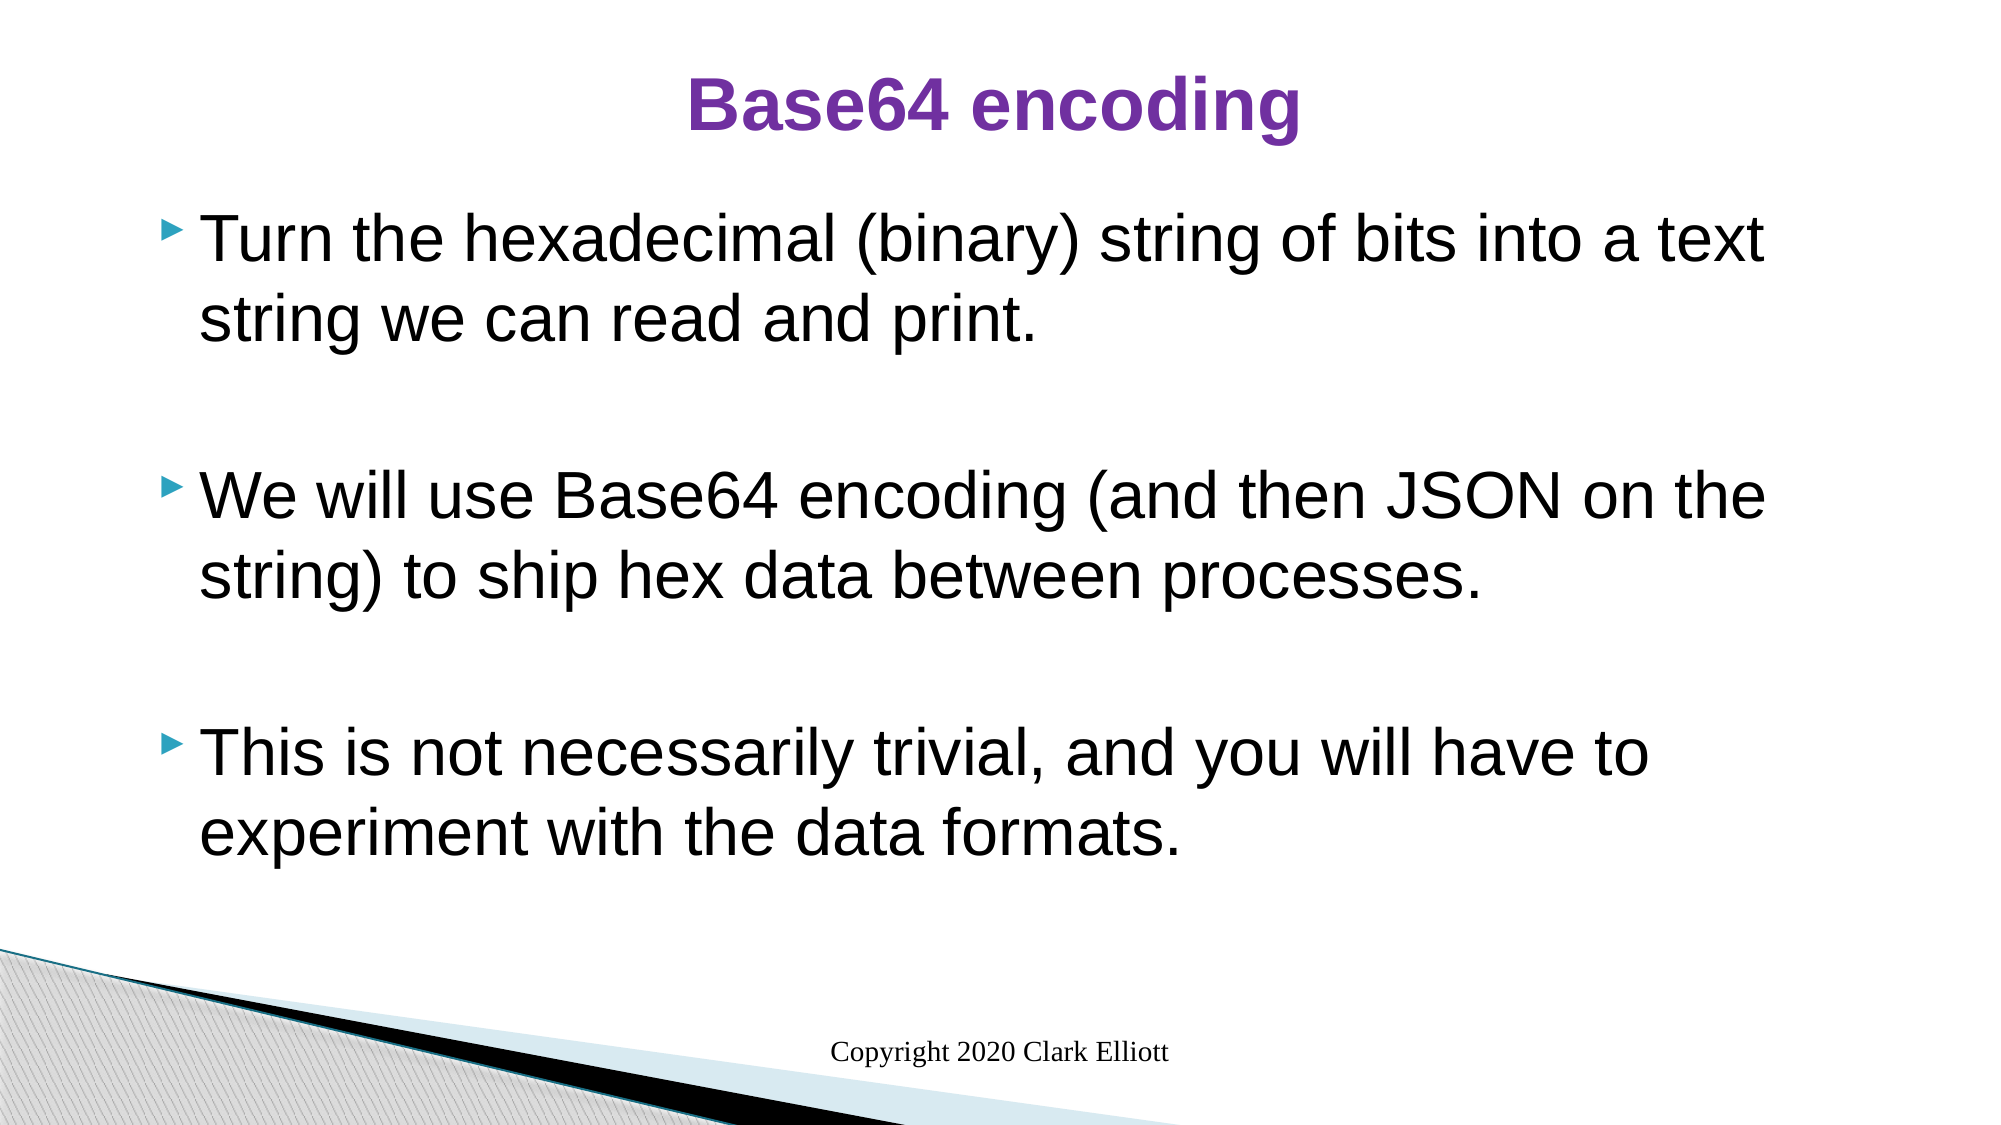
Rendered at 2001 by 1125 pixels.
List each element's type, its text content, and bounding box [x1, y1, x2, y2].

title Base64 encoding [327, 25, 1663, 175]
list Turn the hexadecimal (binary) string of bits into a text string we can read and print. We will use Base64 encoding (and then JSON on the string) to ship hex data between processes. This is not necessarily trivial, and you will have to experiment with the data formats. [125, 187, 1838, 975]
text_box Copyright 2020 Clark Elliott [762, 1024, 1238, 1103]
